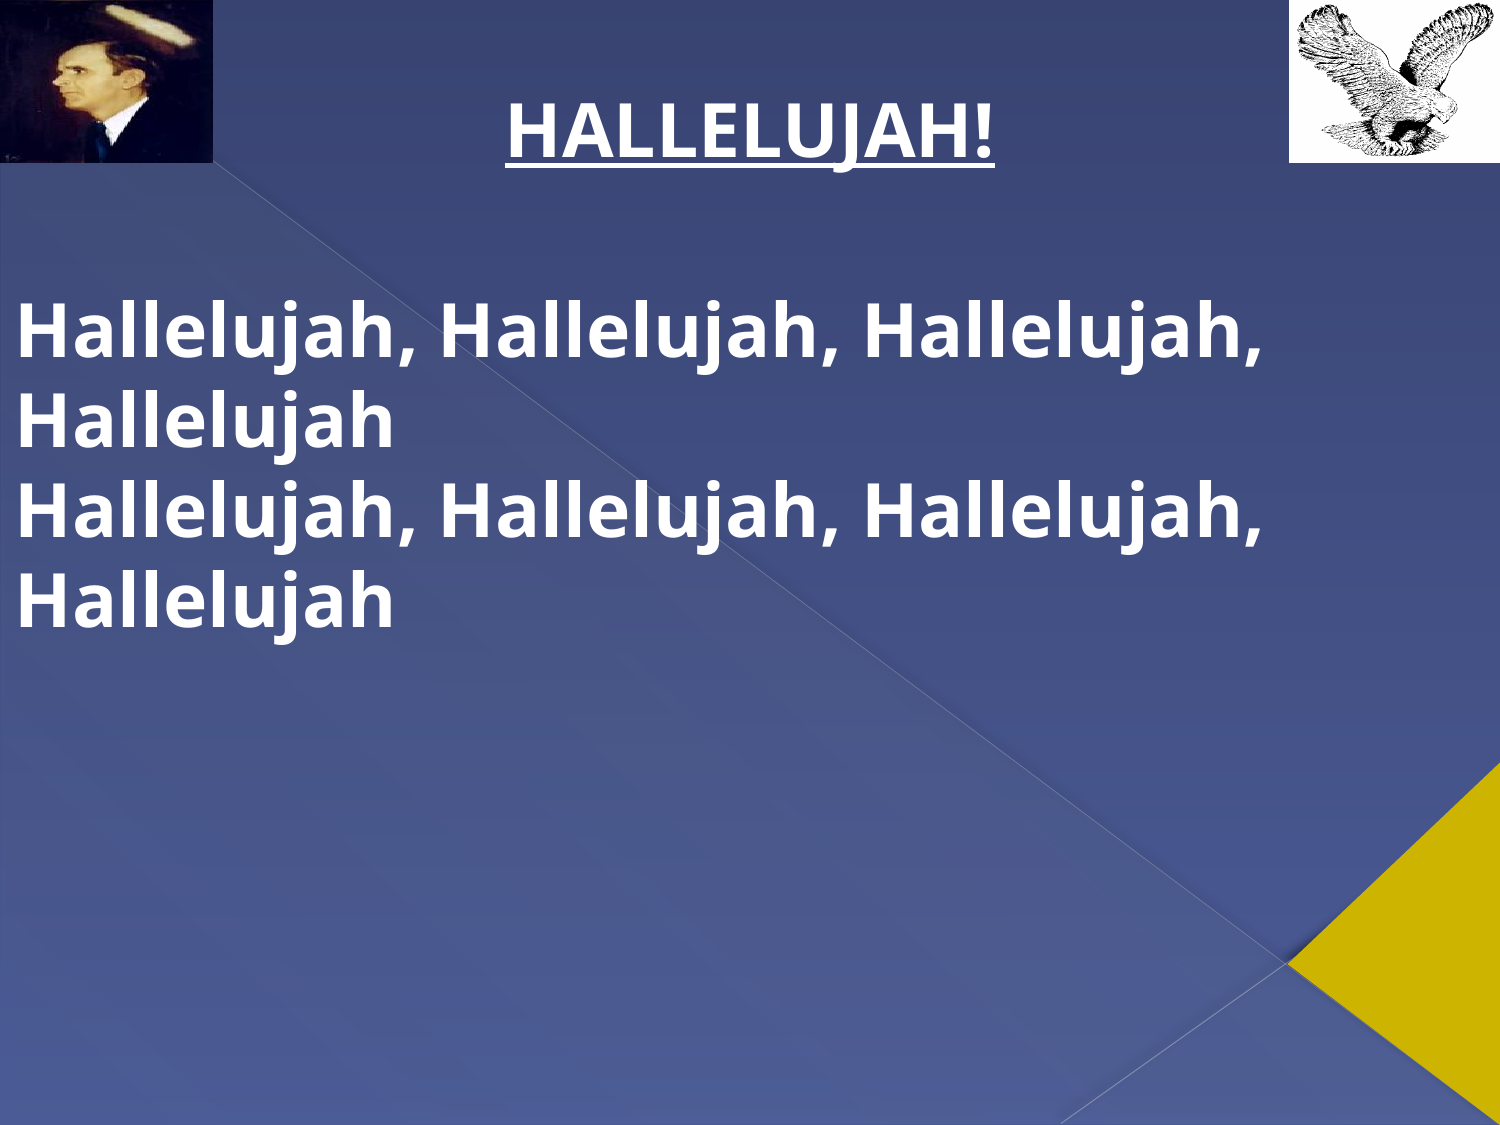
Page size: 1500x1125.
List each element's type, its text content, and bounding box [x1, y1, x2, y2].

text_box HALLELUJAH! [0, 74, 1500, 180]
text_box [1285, 760, 1500, 1125]
text_box Hallelujah, Hallelujah, Hallelujah, Hallelujah Hallelujah, Hallelujah, Hallelujah, Hallelujah [0, 274, 1500, 650]
picture [0, 0, 213, 163]
picture [1288, 0, 1500, 163]
